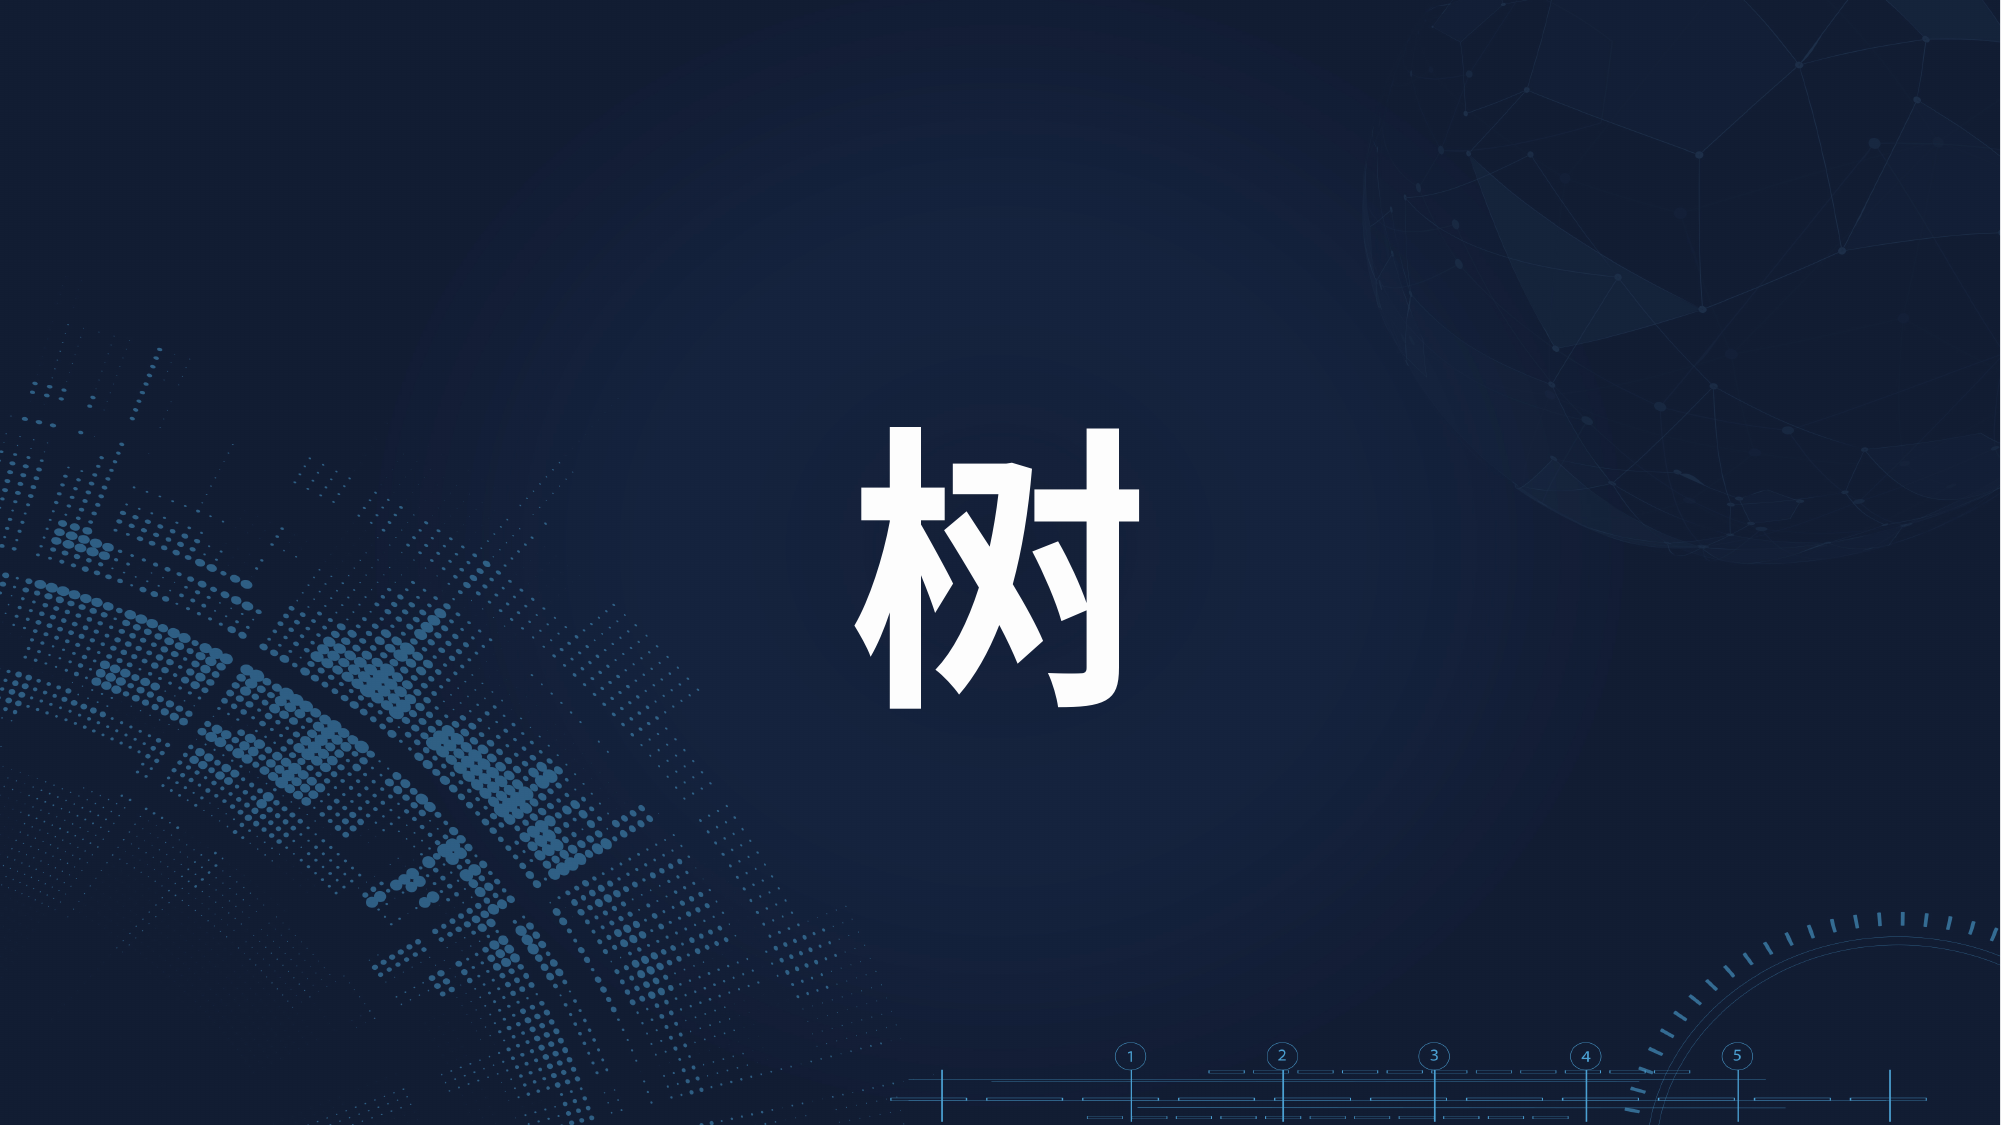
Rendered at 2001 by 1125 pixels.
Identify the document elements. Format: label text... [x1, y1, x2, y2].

text_box 树 [23, 375, 1976, 750]
picture [0, 0, 2001, 1125]
